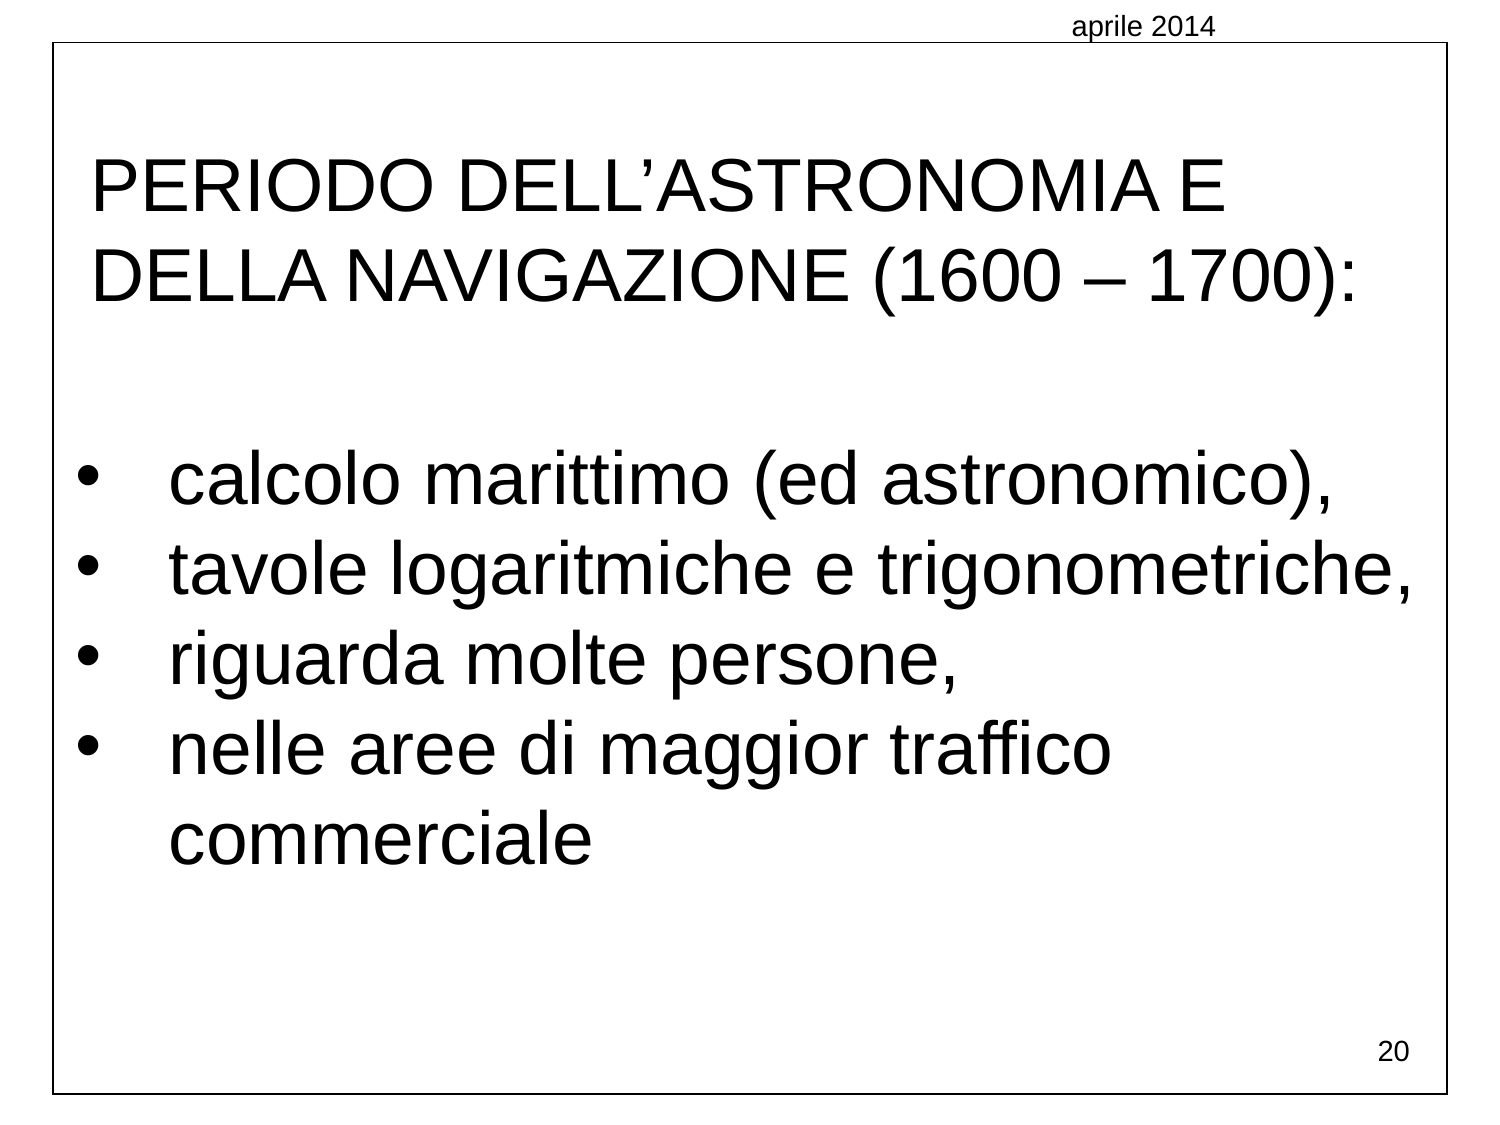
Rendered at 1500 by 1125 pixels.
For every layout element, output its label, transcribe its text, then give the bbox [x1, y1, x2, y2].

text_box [52, 0, 1448, 1095]
text_box calcolo marittimo (ed astronomico), tavole logaritmiche e trigonometriche, riguarda molte persone, nelle aree di maggior traffico commerciale [1452, 422, 1459, 887]
